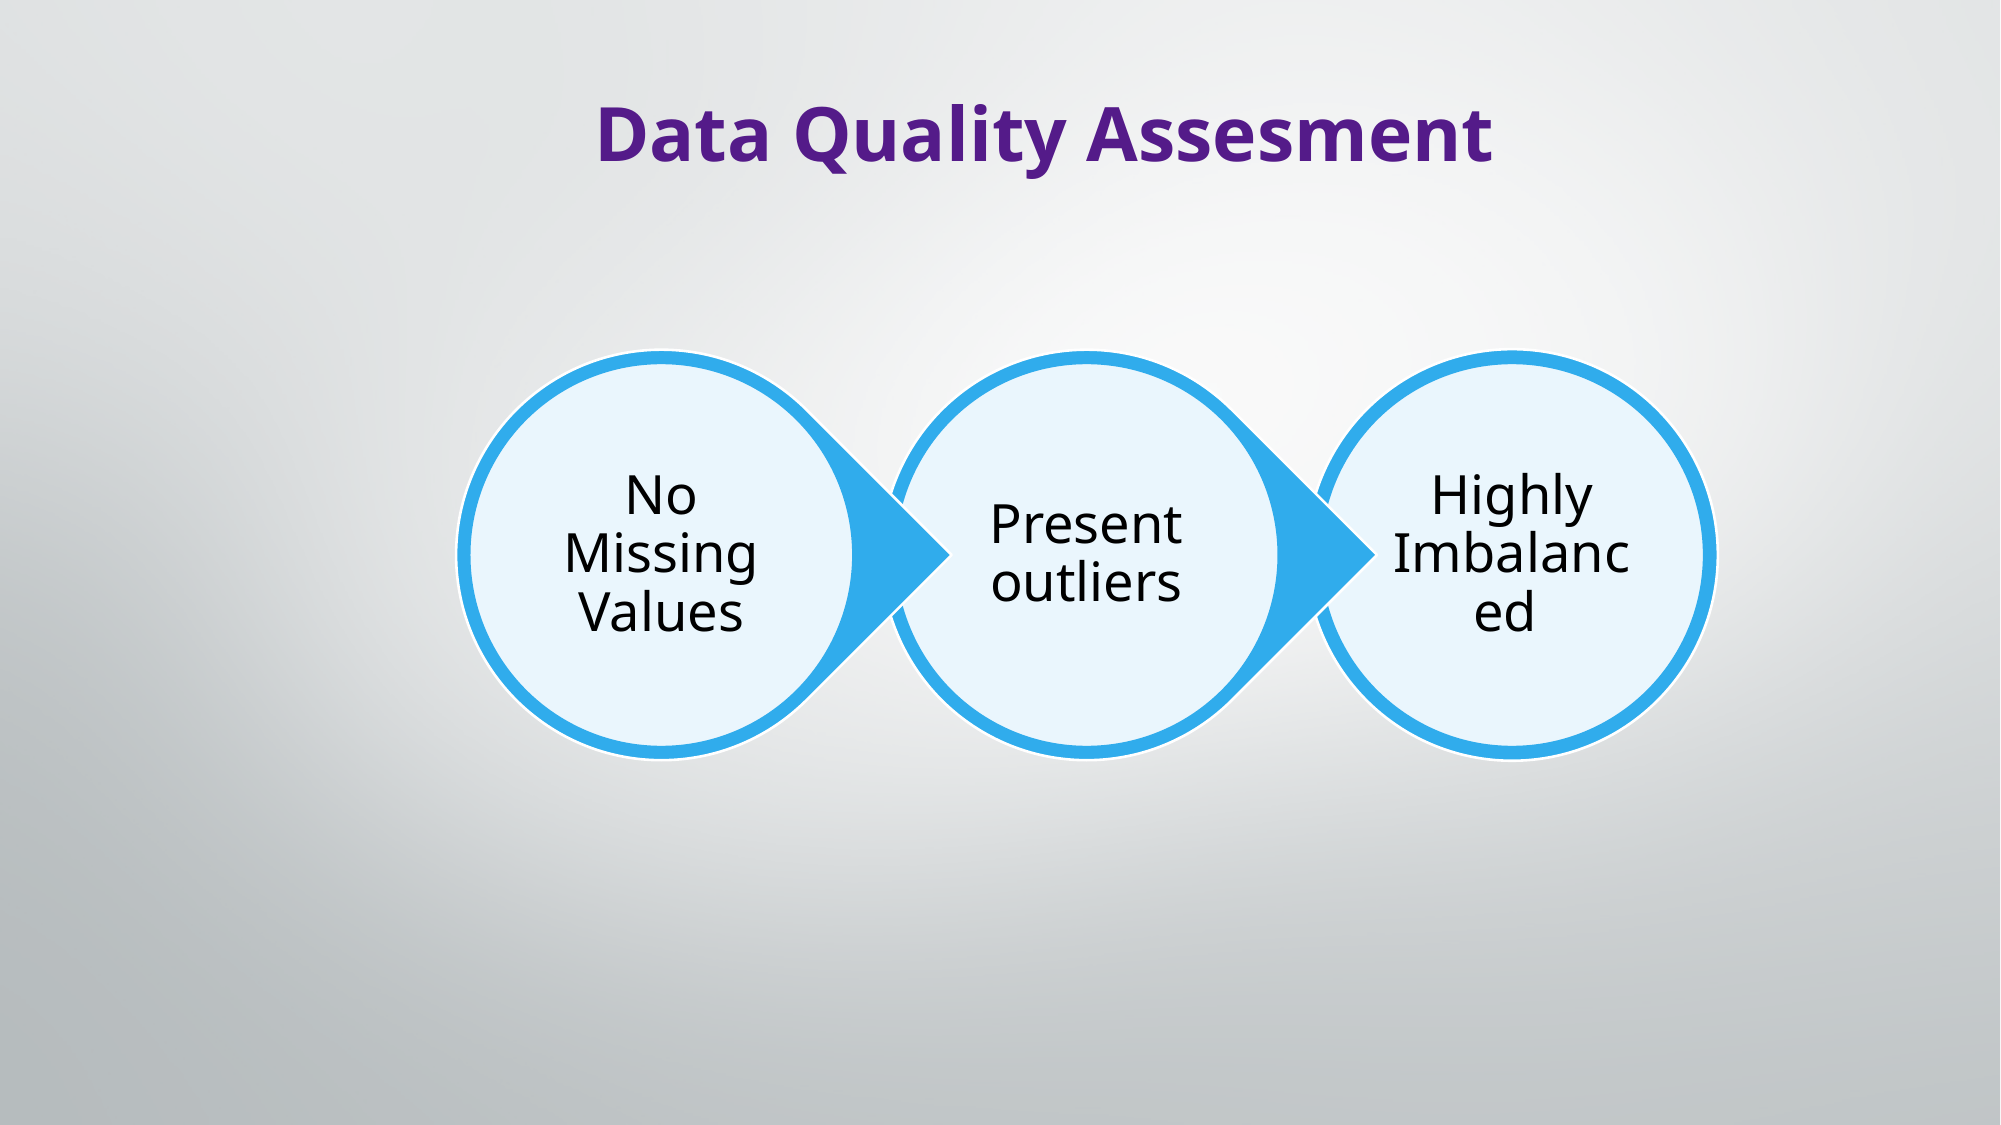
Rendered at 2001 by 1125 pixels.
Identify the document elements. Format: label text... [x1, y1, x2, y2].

title Data Quality Assesment [222, 69, 1867, 193]
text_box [222, 193, 1867, 917]
